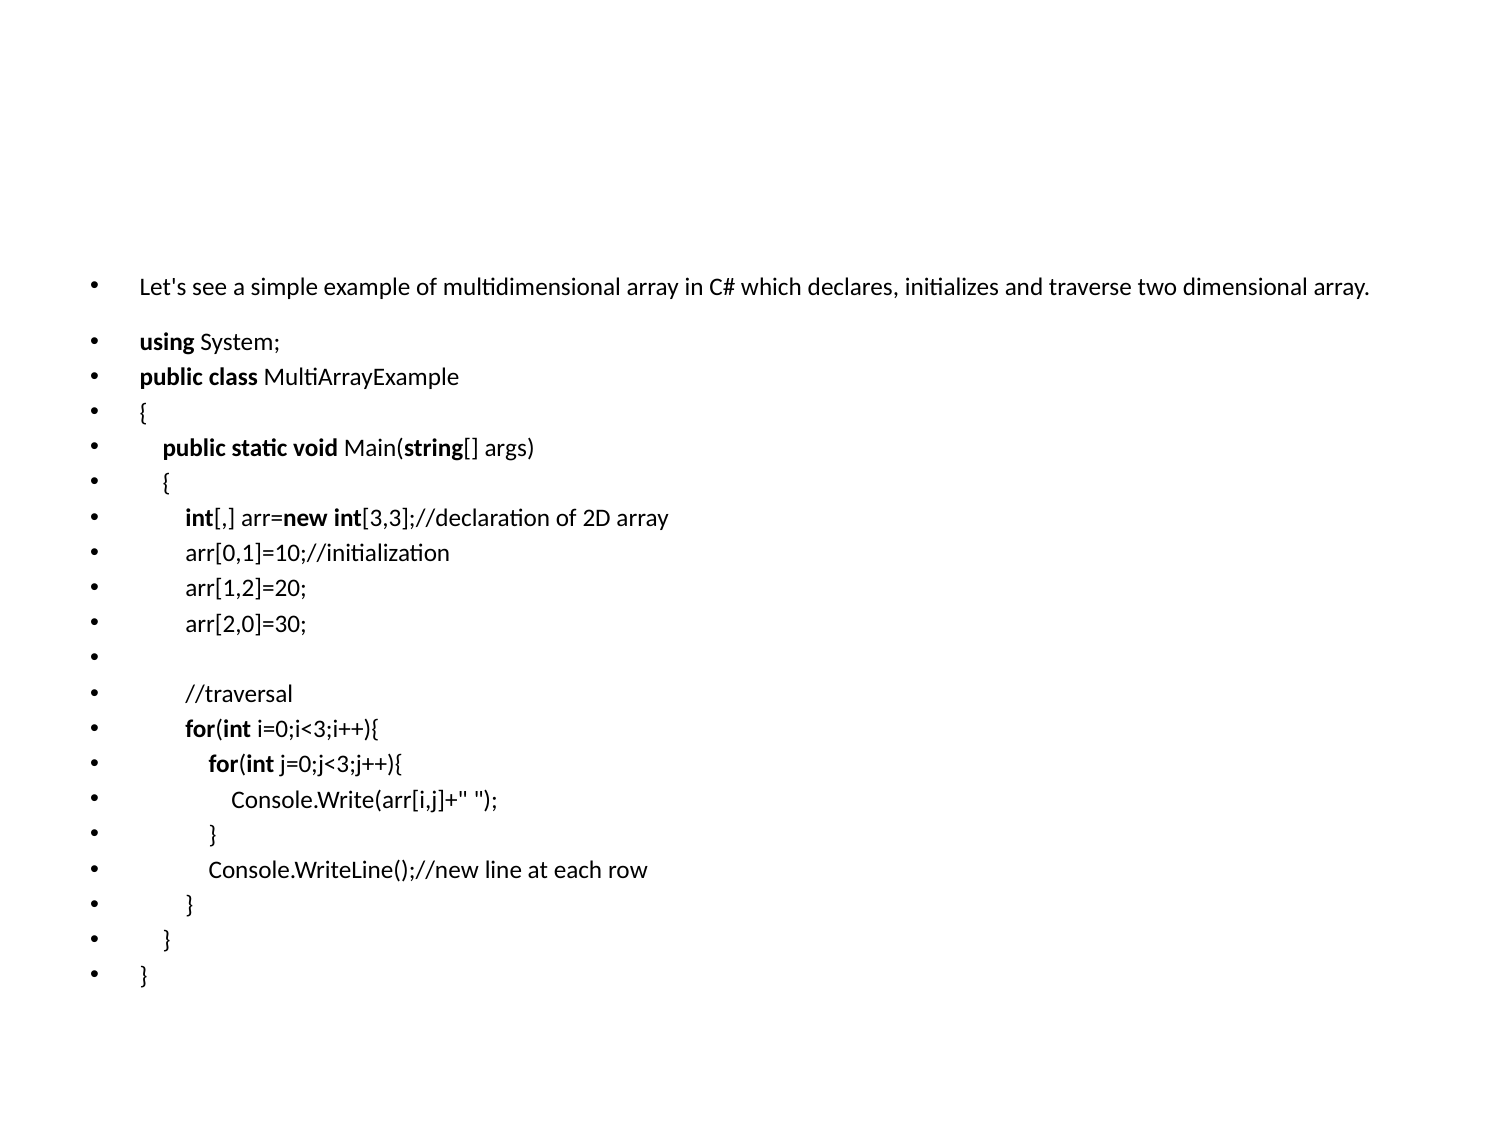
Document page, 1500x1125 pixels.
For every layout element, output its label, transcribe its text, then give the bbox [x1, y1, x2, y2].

list Let's see a simple example of multidimensional array in C# which declares, initializes and traverse two dimensional array. using System; public class MultiArrayExample { public static void Main(string[] args) { int[,] arr=new int[3,3];//declaration of 2D array arr[0,1]=10;//initialization arr[1,2]=20; arr[2,0]=30; //traversal for(int i=0;i<3;i++){ for(int j=0;j<3;j++){ Console.Write(arr[i,j]+" "); } Console.WriteLine();//new line at each row } } } [75, 262, 1425, 1005]
